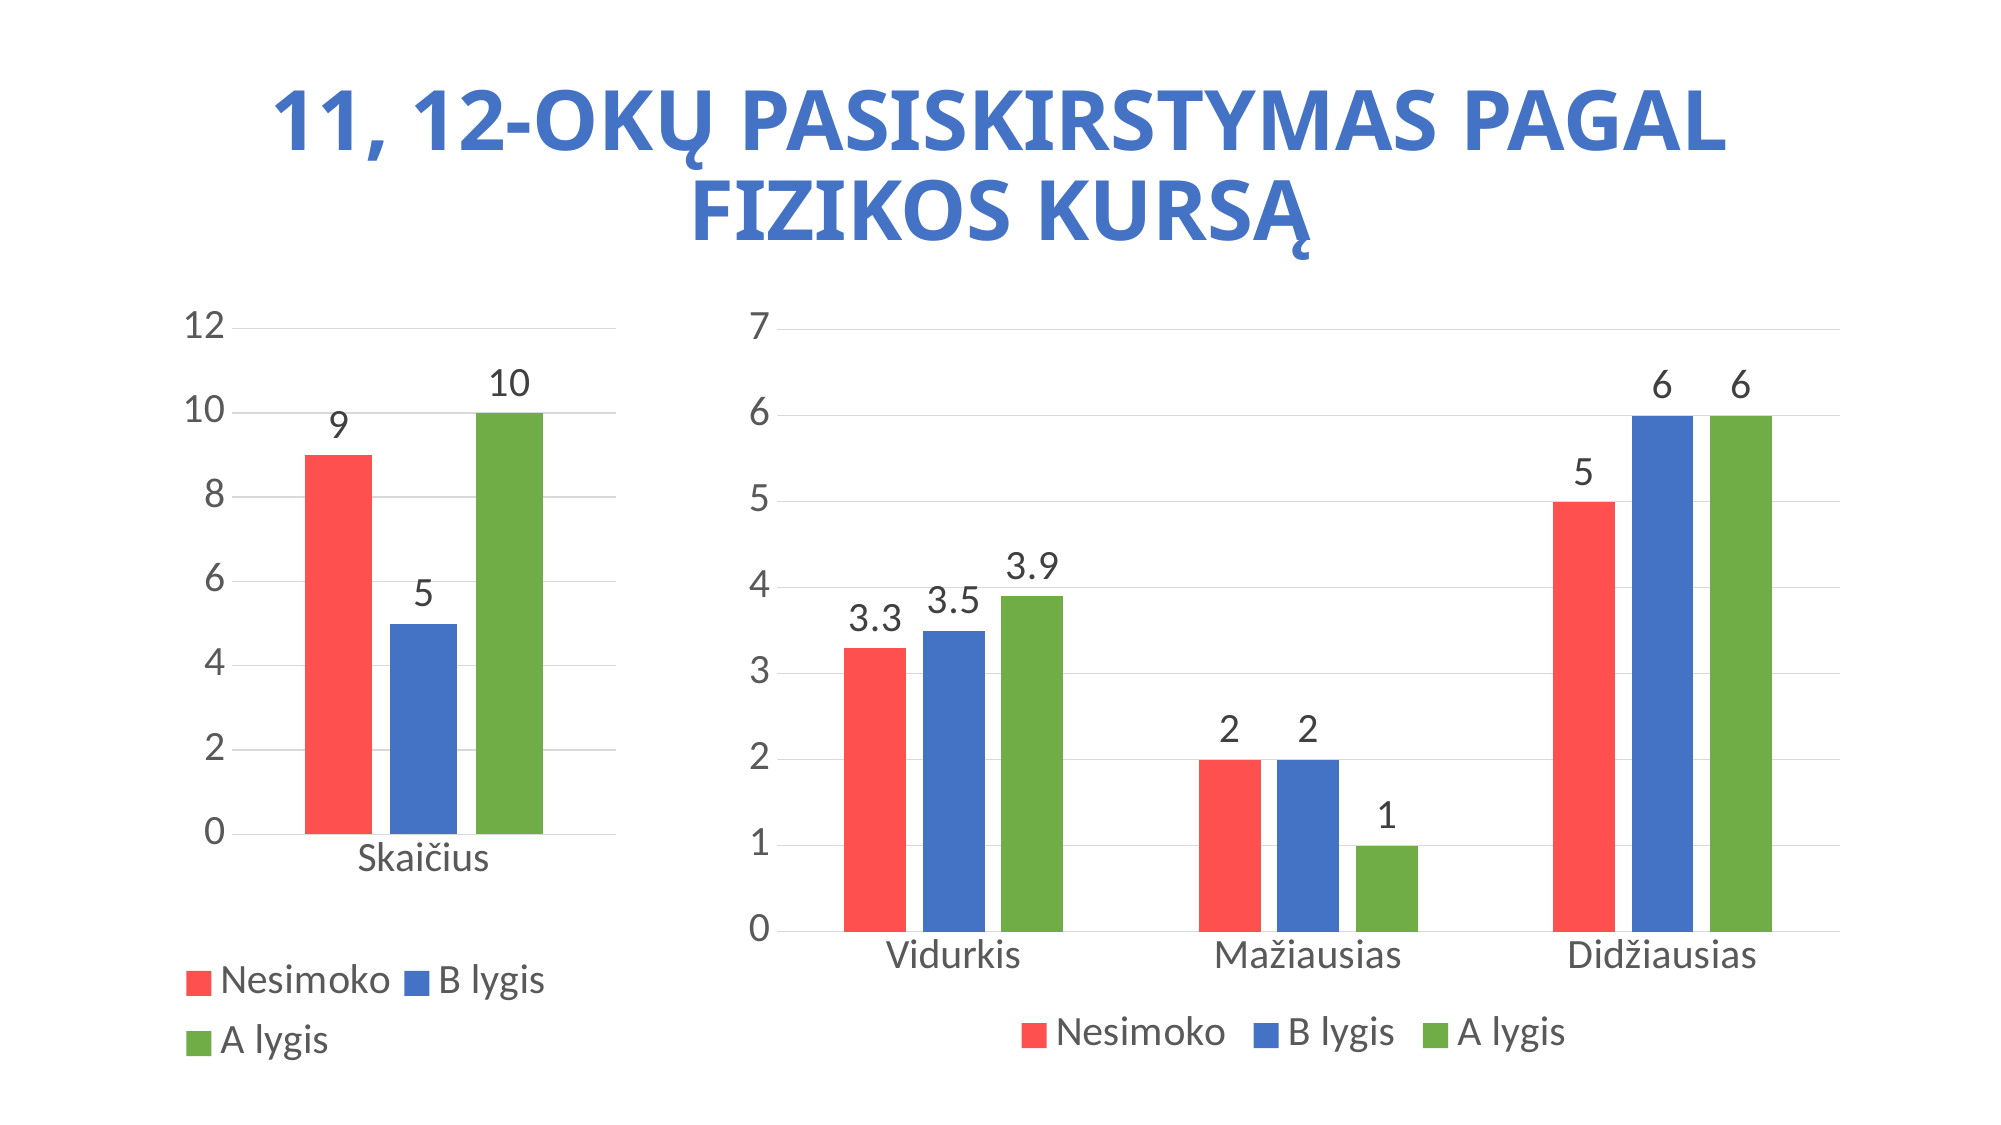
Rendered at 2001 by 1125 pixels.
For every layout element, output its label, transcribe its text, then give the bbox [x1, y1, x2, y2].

title 11, 12-okų pasiskirstymas pagal fizikos kursą [137, 59, 1863, 278]
chart [137, 293, 640, 1097]
chart [726, 293, 1863, 1066]
